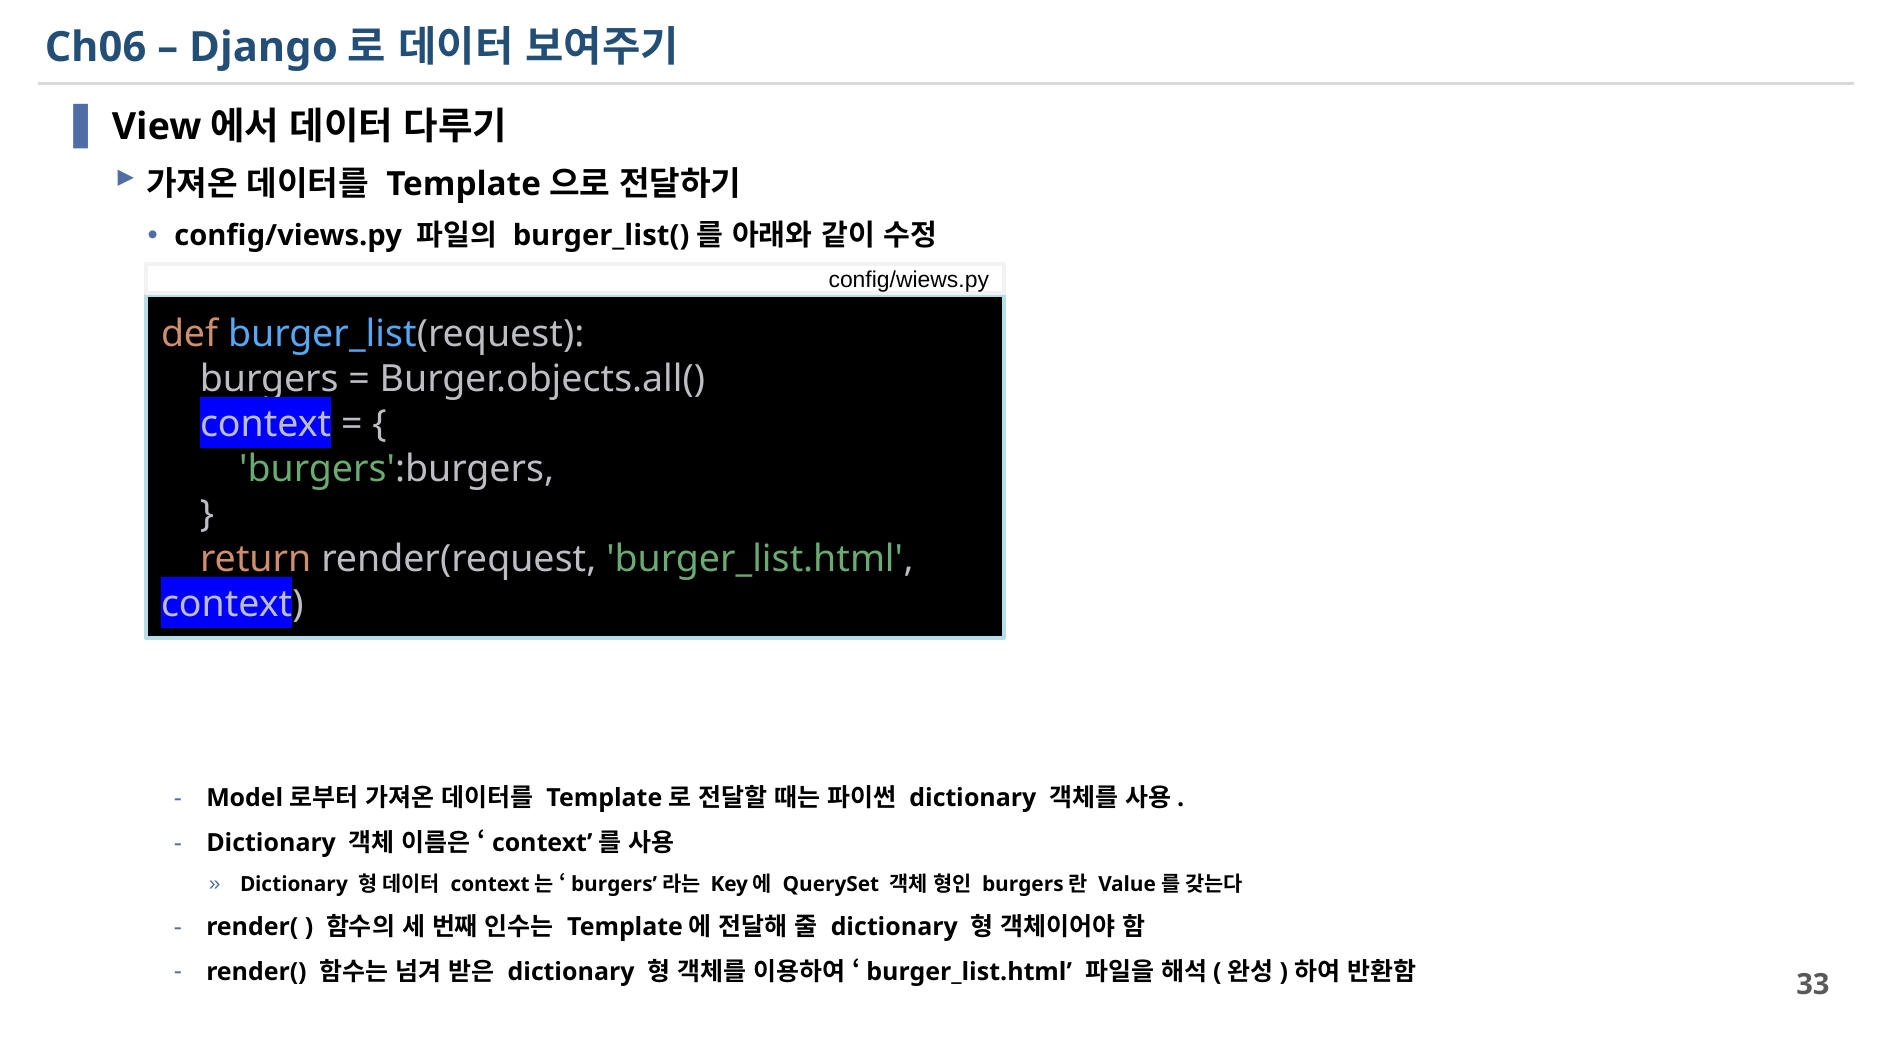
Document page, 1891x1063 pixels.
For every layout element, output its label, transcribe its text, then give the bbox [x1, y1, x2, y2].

title Ch06 – Django로 데이터 보여주기 [29, 11, 1809, 78]
text_box config/wiews.py [144, 262, 1006, 295]
text_box def burger_list(request): burgers = Burger.objects.all() context = { 'burgers':burgers, } return render(request, 'burger_list.html', context) [144, 295, 1006, 640]
list View에서 데이터 다루기 가져온 데이터를 Template으로 전달하기 config/views.py 파일의 burger_list()를 아래와 같이 수정 Model로부터 가져온 데이터를 Template로 전달할 때는 파이썬 dictionary 객체를 사용. Dictionary 객체 이름은 ‘context’를 사용 Dictionary 형 데이터 context는 ‘burgers’라는 Key에 QuerySet 객체 형인 burgers란 Value를 갖는다 render( ) 함수의 세 번째 인수는 Template에 전달해 줄 dictionary 형 객체이어야 함 render() 함수는 넘겨 받은 dictionary 형 객체를 이용하여 ‘burger_list.html’ 파일을 해석(완성)하여 반환함 전달된 dictonary 형 데이터는 Template(burger_list.html)에서 어떻게 사용되나요? [43, 94, 1809, 544]
slide_number 33 [1703, 956, 1845, 1014]
